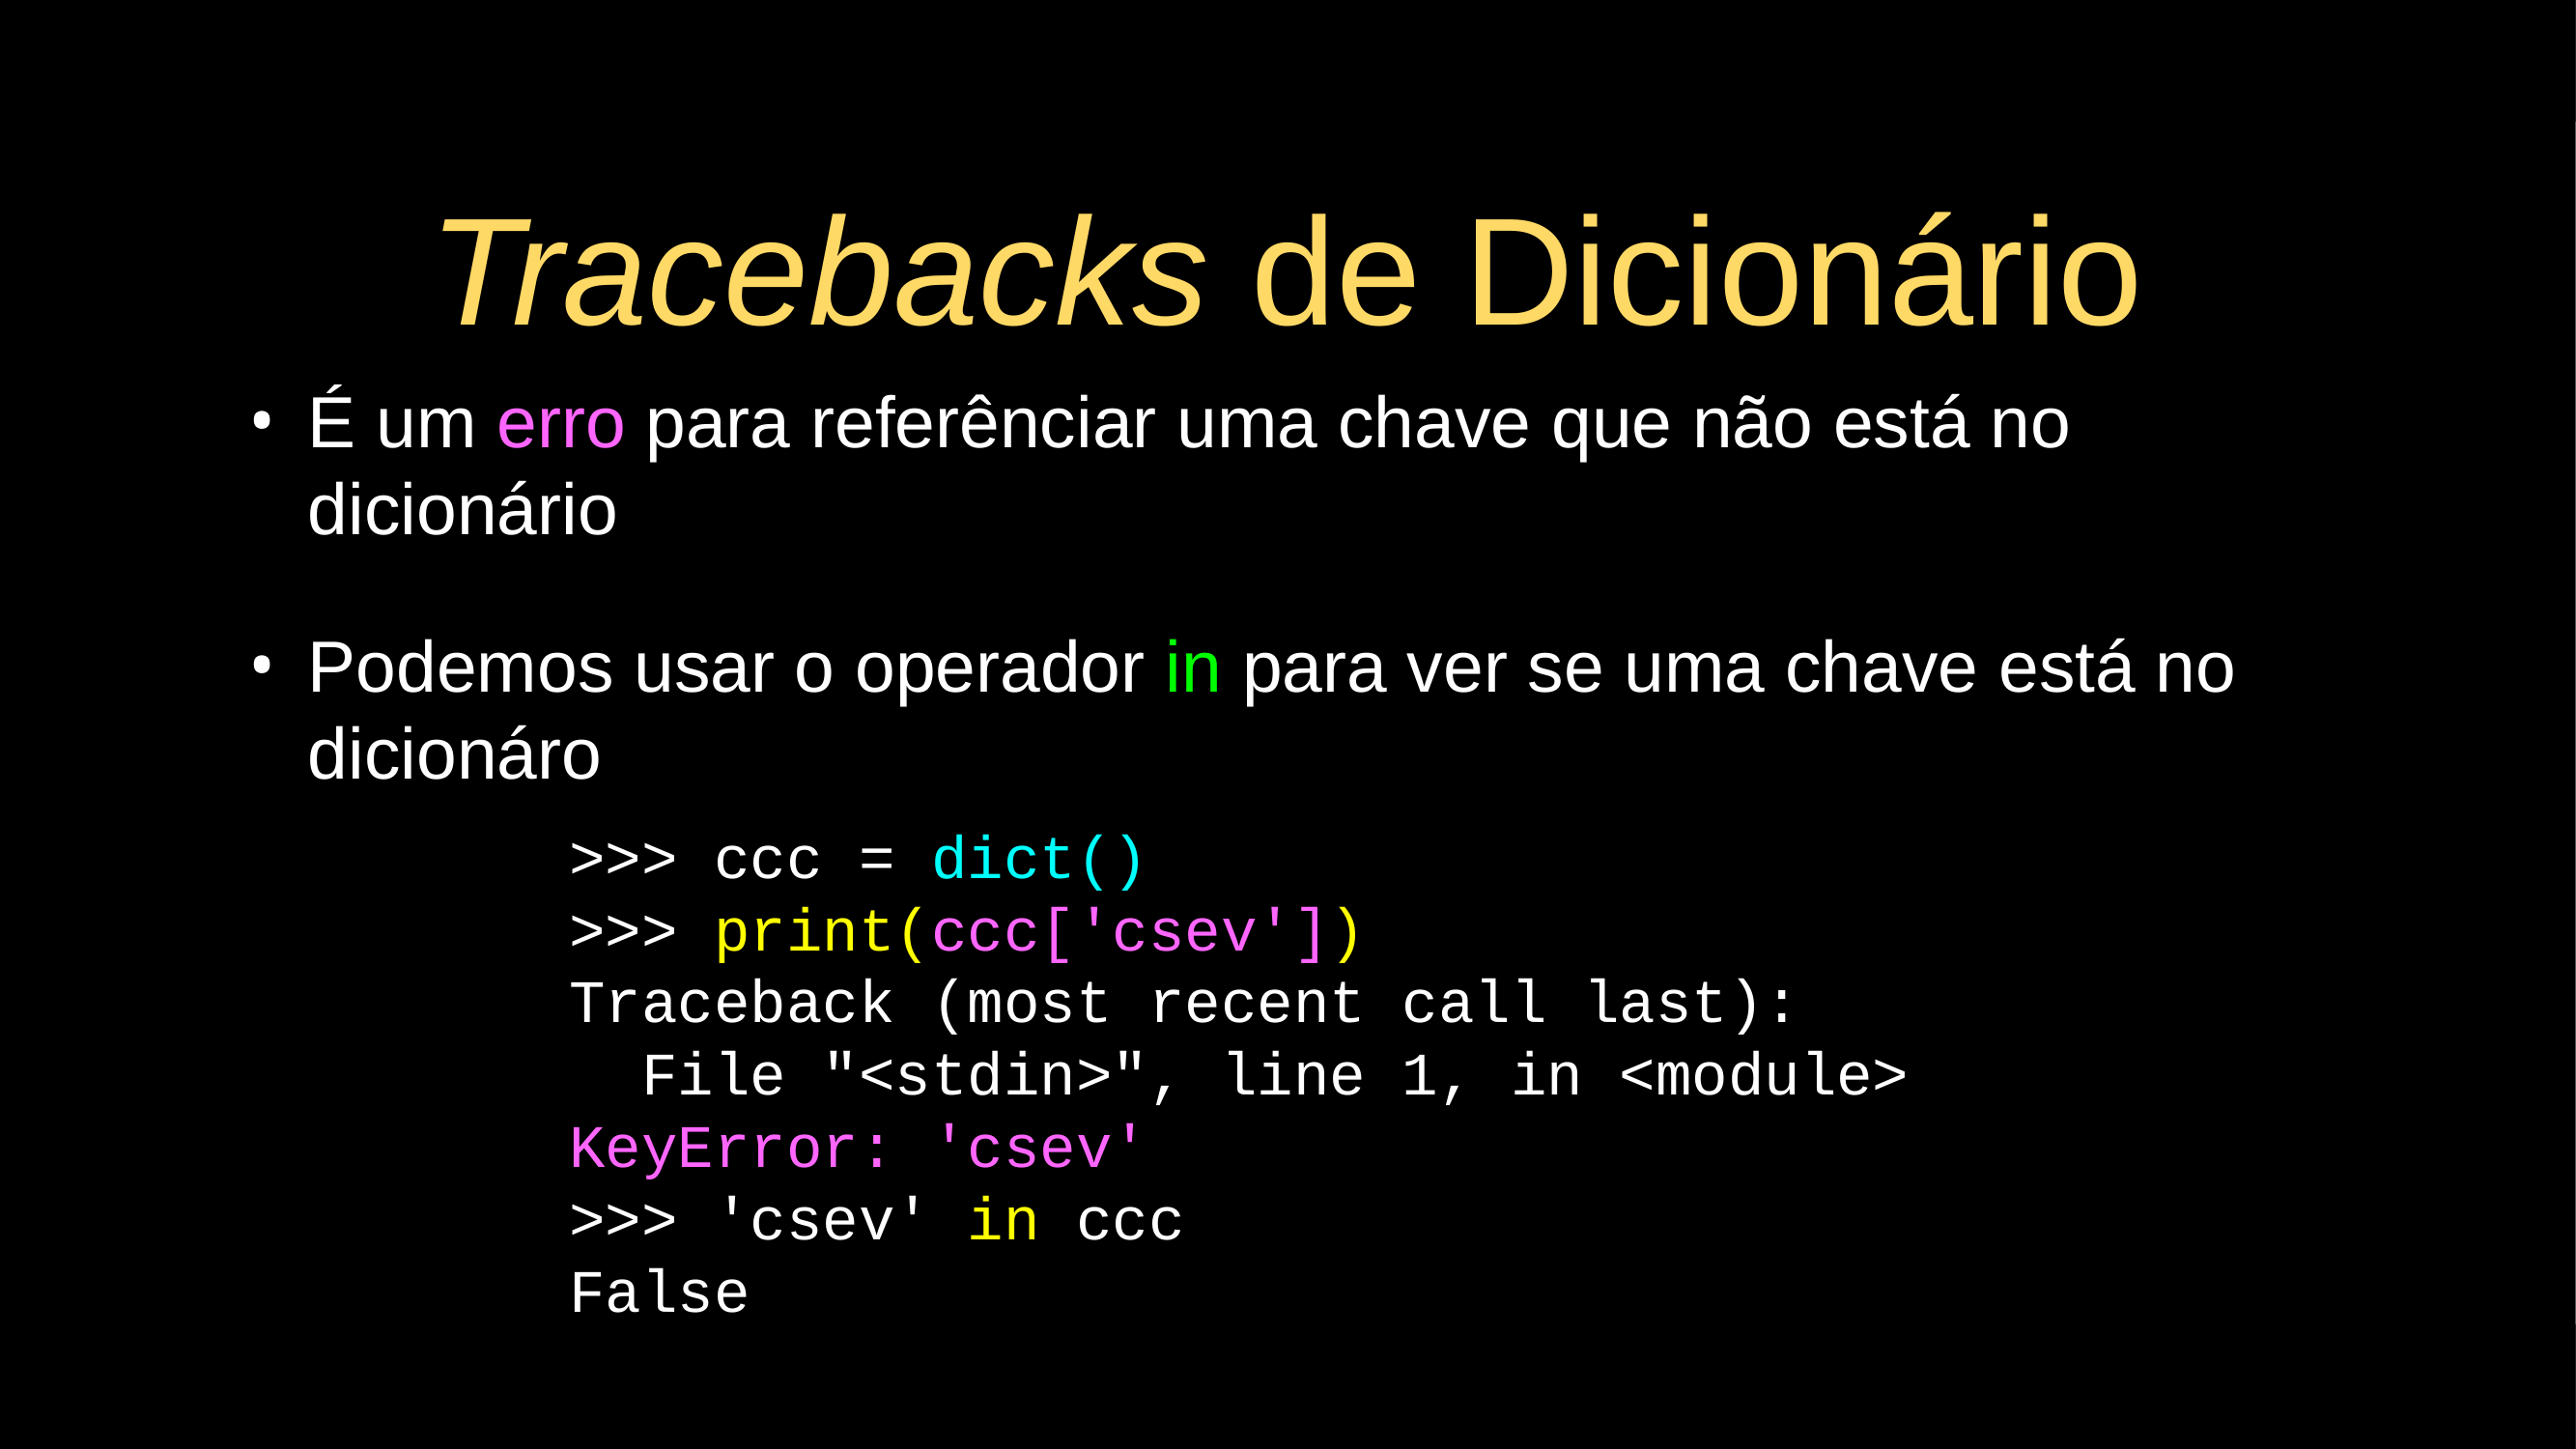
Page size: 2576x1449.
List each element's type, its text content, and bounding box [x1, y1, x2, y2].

title Tracebacks de Dicionário [183, 125, 2391, 403]
text_box >>> ccc = dict() >>> print(ccc['csev']) Traceback (most recent call last): File "<stdin>", line 1, in <module> KeyError: 'csev' >>> 'csev' in ccc False [569, 774, 2005, 1369]
list É um erro para referênciar uma chave que não está no dicionário Podemos usar o operador in para ver se uma chave está no dicionáro [183, 412, 2391, 758]
